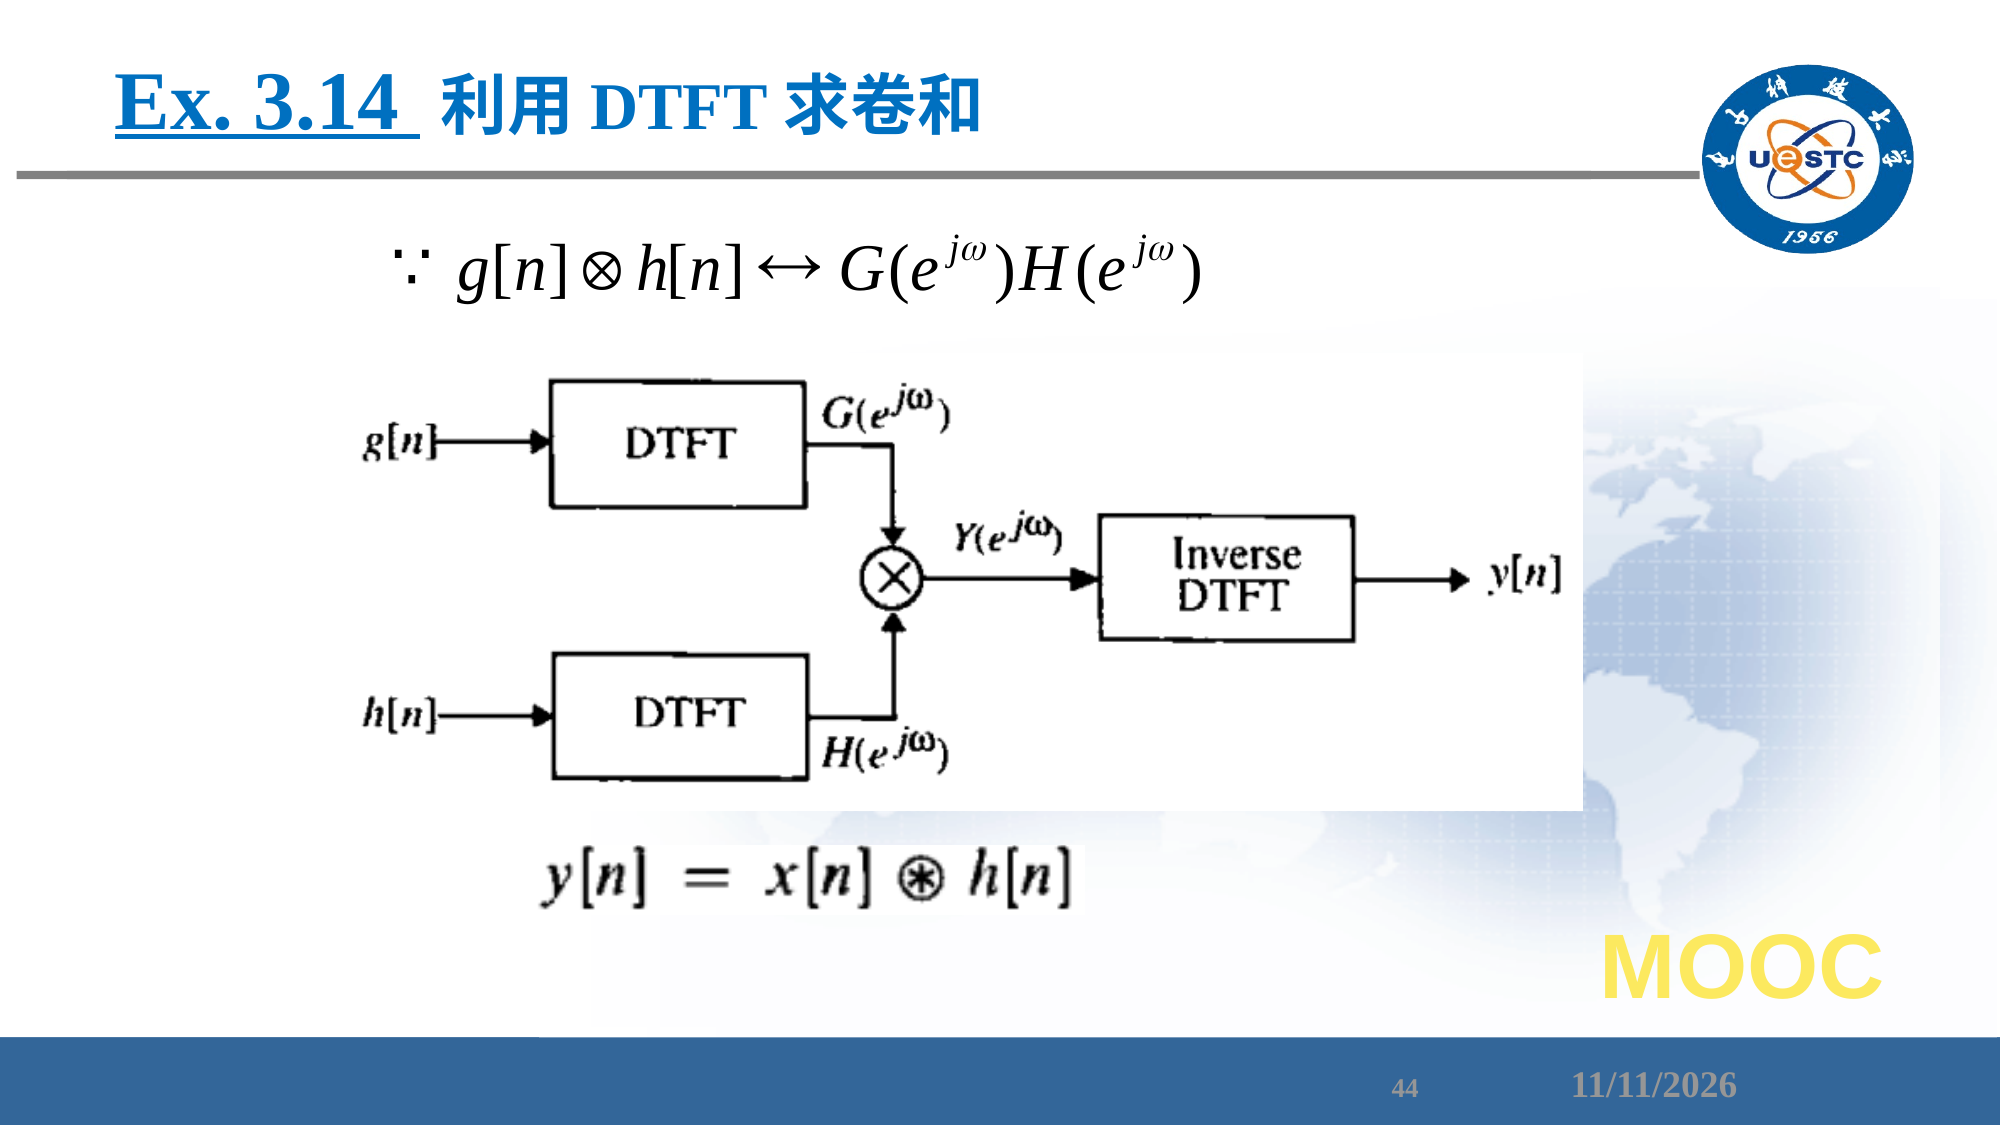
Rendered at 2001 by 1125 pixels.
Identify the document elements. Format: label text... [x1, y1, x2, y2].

title Ex. 3.14 利用DTFT求卷和 [99, 45, 1361, 148]
text_box MOOC [1584, 899, 1900, 1025]
picture [275, 287, 1997, 1037]
picture [1679, 56, 1968, 263]
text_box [392, 218, 1214, 319]
